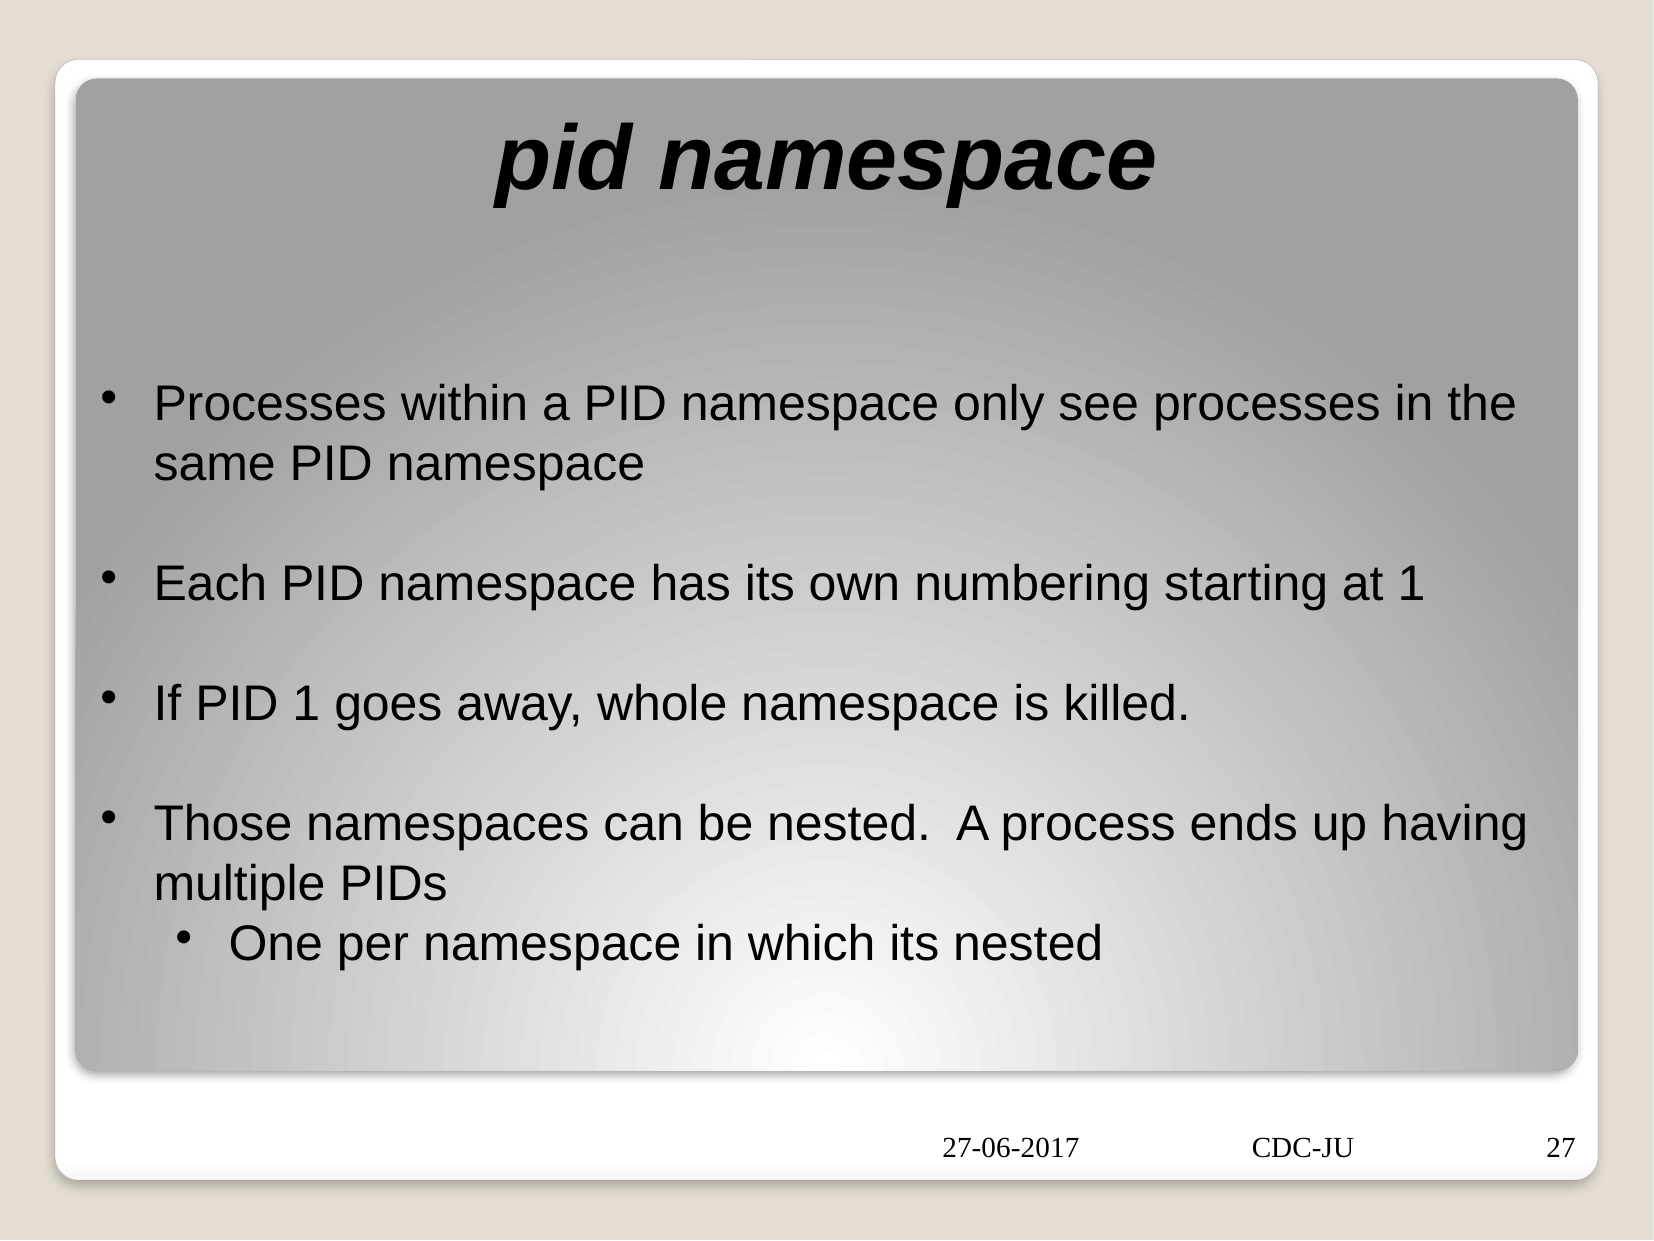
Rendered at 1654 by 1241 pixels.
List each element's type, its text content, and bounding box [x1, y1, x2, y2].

text_box Processes within a PID namespace only see processes in the same PID namespace Each PID namespace has its own numbering starting at 1 If PID 1 goes away, whole namespace is killed. Those namespaces can be nested. A process ends up having multiple PIDs One per namespace in which its nested [82, 290, 1571, 1010]
text_box pid namespace [82, 49, 1571, 257]
slide_number 27 [1510, 1105, 1593, 1172]
footer CDC-JU [1096, 1105, 1510, 1172]
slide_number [682, 1105, 1096, 1172]
